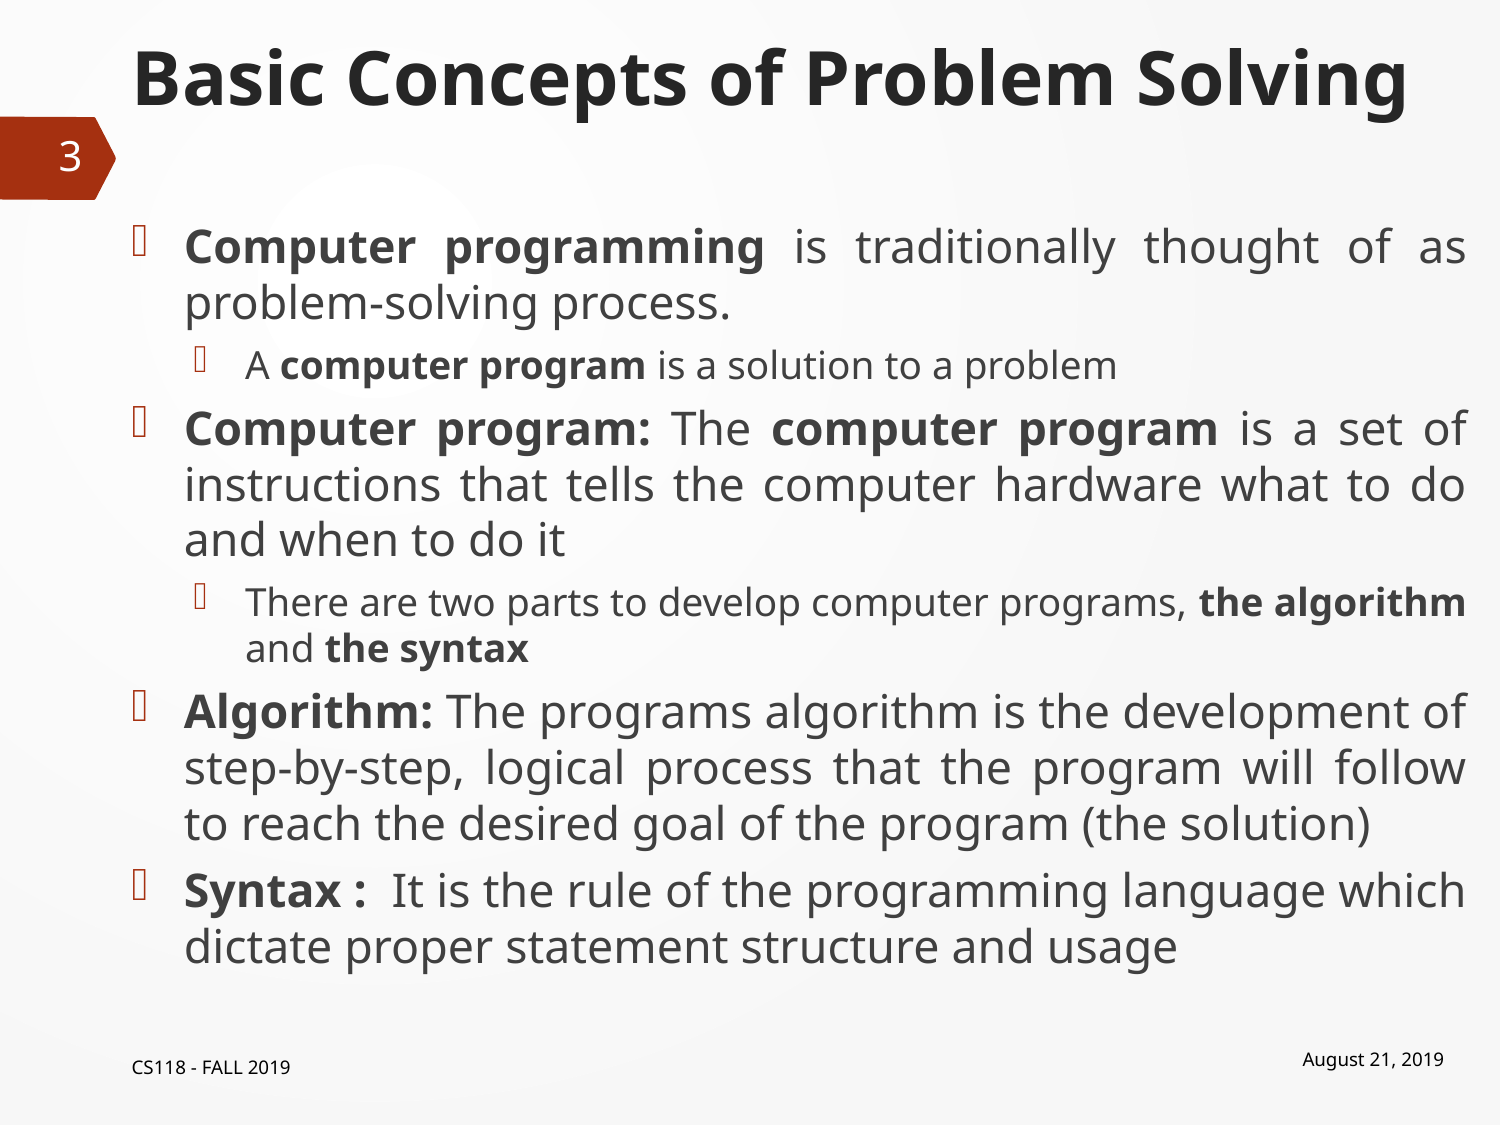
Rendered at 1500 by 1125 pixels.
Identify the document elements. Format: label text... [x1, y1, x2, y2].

slide_number 3 [1, 128, 98, 189]
list Computer programming is traditionally thought of as problem-solving process. A computer program is a solution to a problem Computer program: The computer program is a set of instructions that tells the computer hardware what to do and when to do it There are two parts to develop computer programs, the algorithm and the syntax Algorithm: The programs algorithm is the development of step-by-step, logical process that the program will follow to reach the desired goal of the program (the solution) Syntax : It is the rule of the programming language which dictate proper statement structure and usage [116, 210, 1483, 1029]
footer CS118 - FALL 2019 [116, 1037, 1139, 1098]
title Basic Concepts of Problem Solving [116, 23, 1483, 158]
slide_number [1247, 1028, 1460, 1089]
